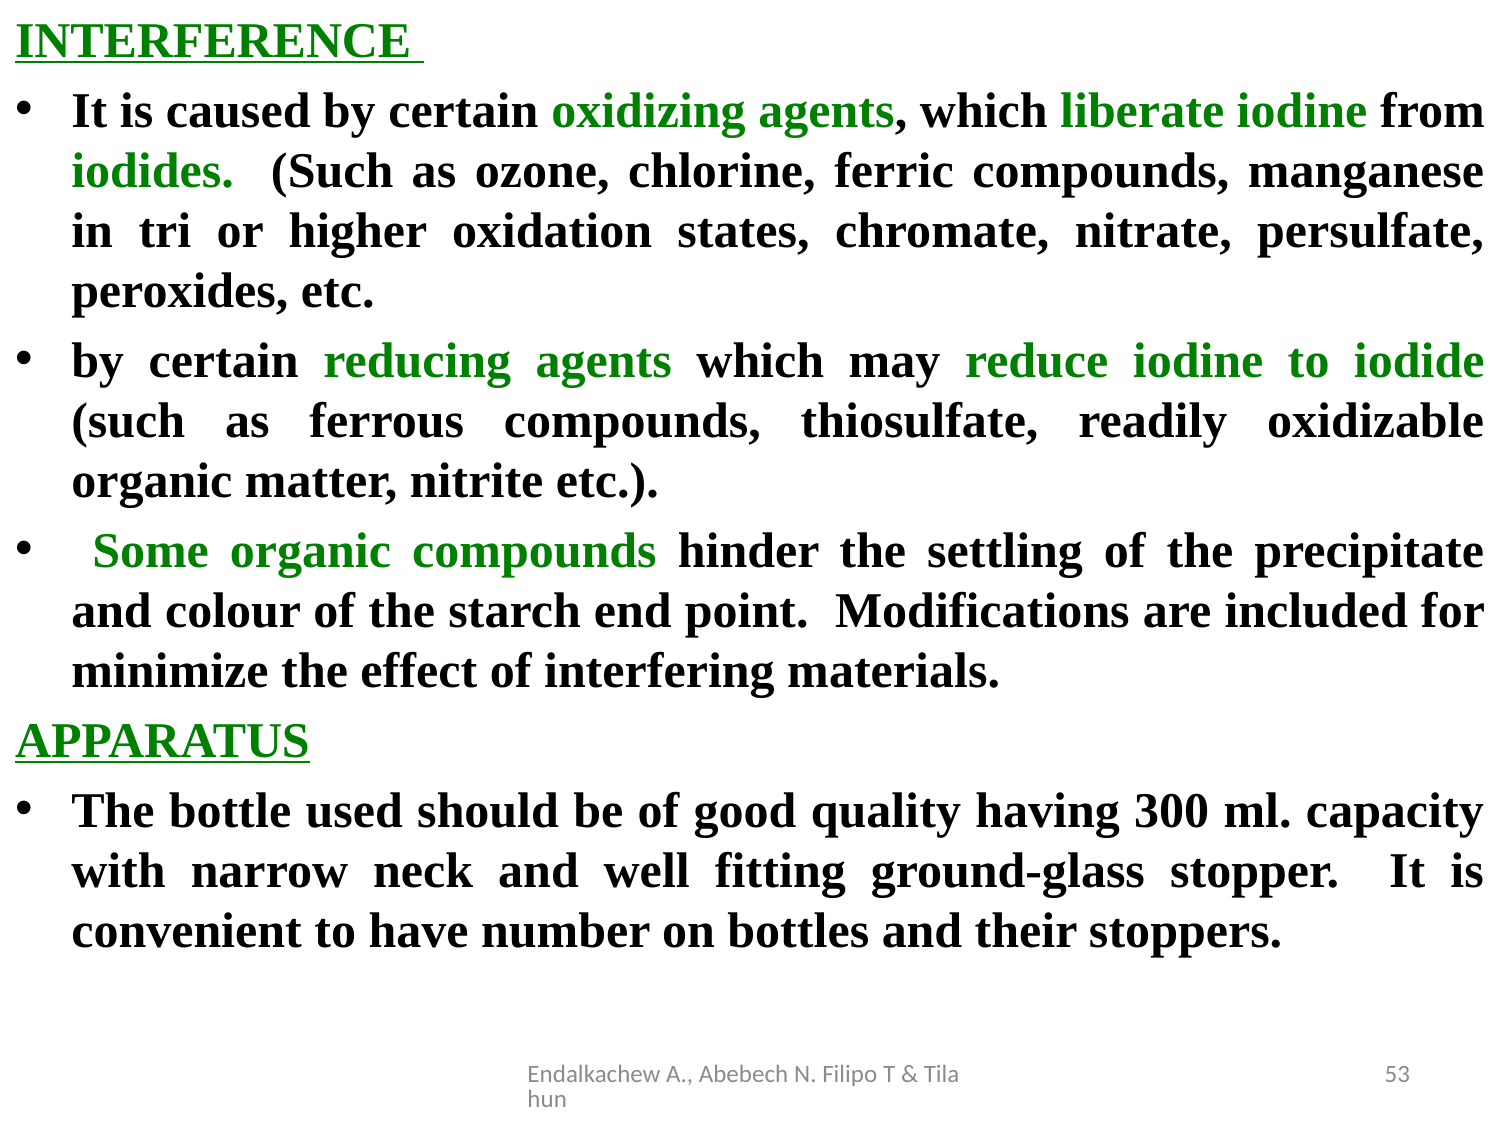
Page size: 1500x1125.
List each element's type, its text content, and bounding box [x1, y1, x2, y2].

slide_number 53 [1074, 1042, 1425, 1103]
footer Endalkachew A., Abebech N. Filipo T & Tilahun [512, 1042, 988, 1103]
list INTERFERENCE It is caused by certain oxidizing agents, which liberate iodine from iodides. (Such as ozone, chlorine, ferric compounds, manganese in tri or higher oxidation states, chromate, nitrate, persulfate, peroxides, etc. by certain reducing agents which may reduce iodine to iodide (such as ferrous compounds, thiosulfate, readily oxidizable organic matter, nitrite etc.). Some organic compounds hinder the settling of the precipitate and colour of the starch end point. Modifications are included for minimize the effect of interfering materials. Apparatus The bottle used should be of good quality having 300 ml. capacity with narrow neck and well fitting ground‑glass stopper. It is convenient to have number on bottles and their stoppers. [0, 0, 1500, 1125]
